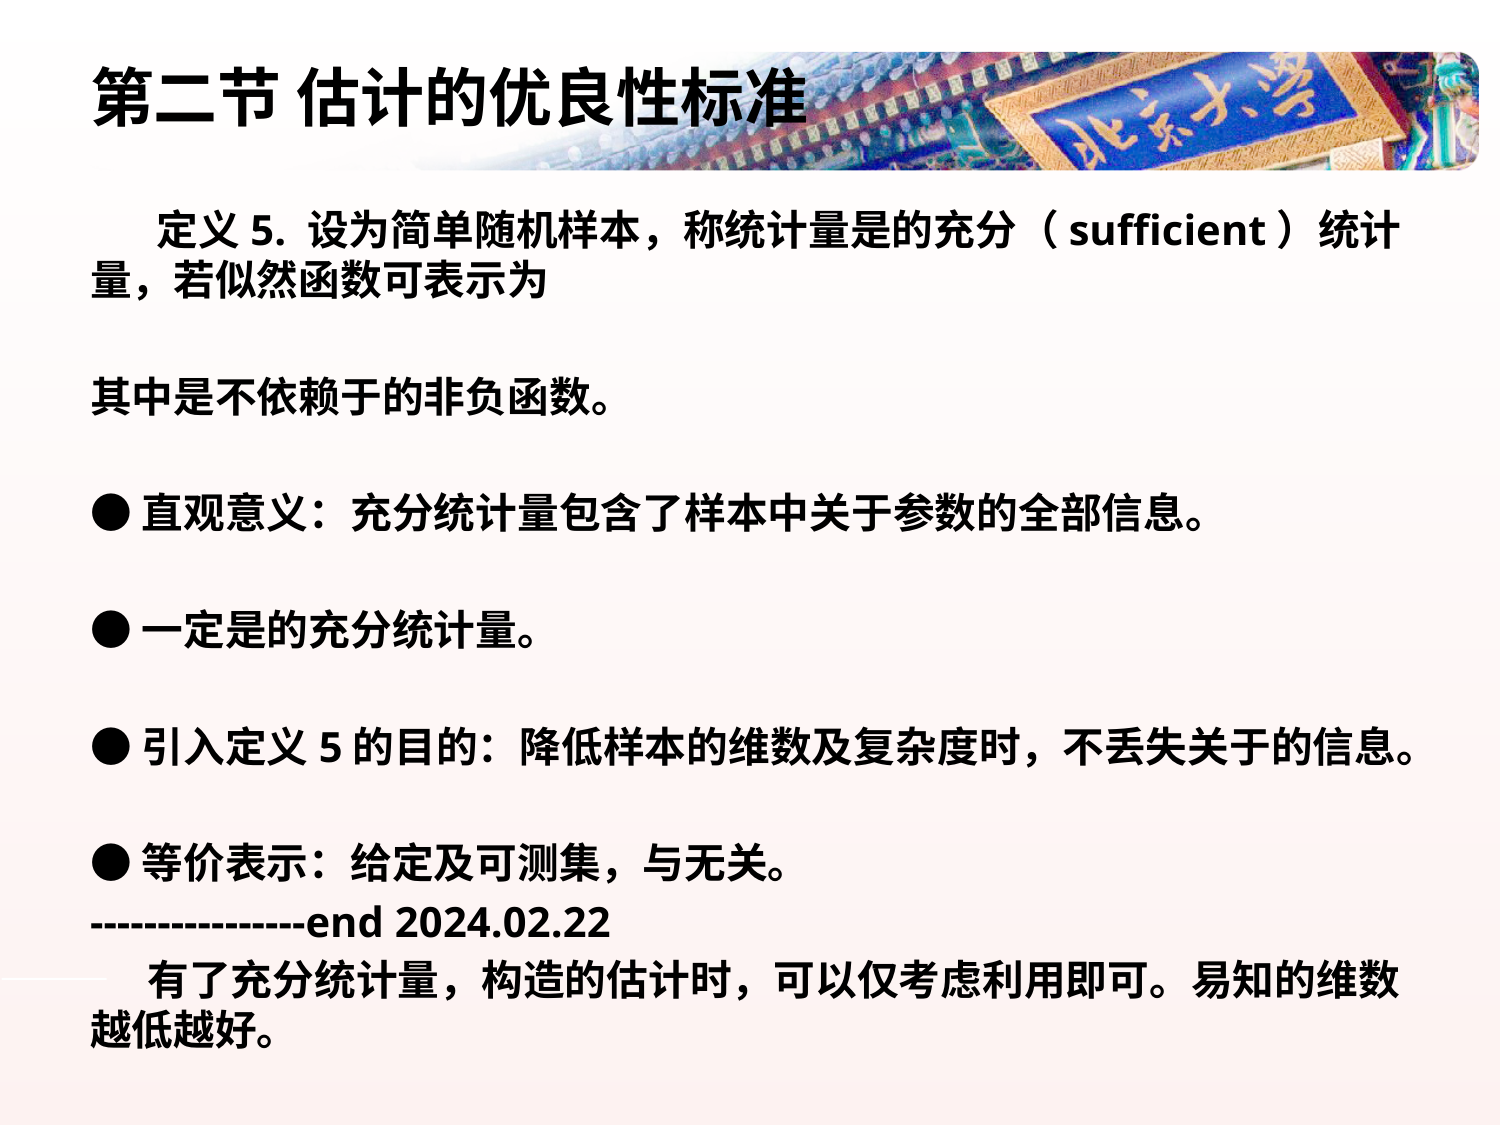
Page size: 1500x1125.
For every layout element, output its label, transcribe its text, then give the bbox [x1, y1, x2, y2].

title 第二节 估计的优良性标准 [75, 50, 1338, 143]
picture [17, 0, 1500, 219]
